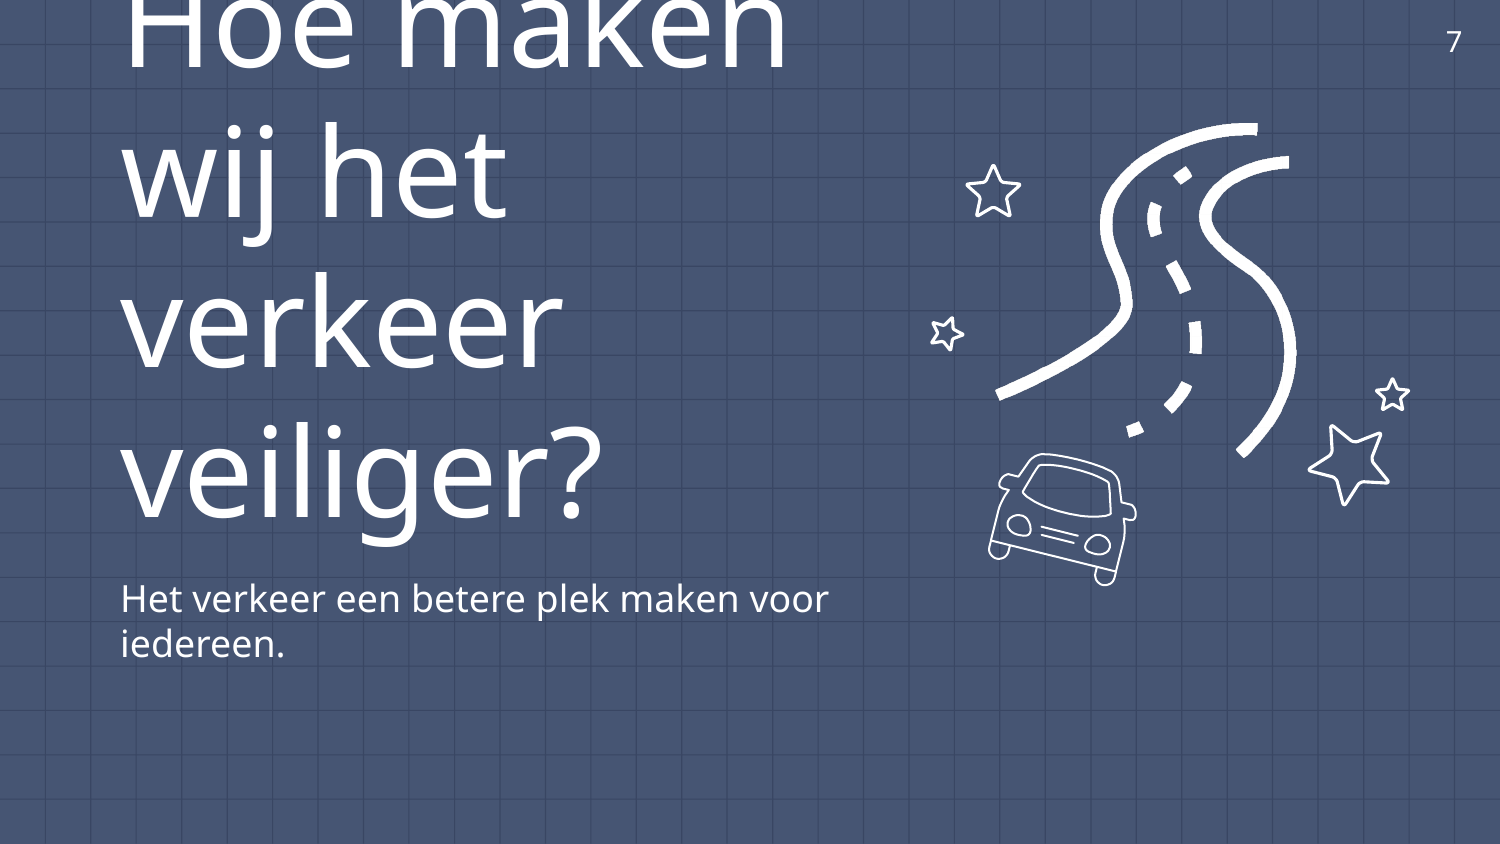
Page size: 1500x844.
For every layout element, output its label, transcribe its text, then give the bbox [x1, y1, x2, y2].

slide_number 7 [1408, 0, 1500, 88]
title Hoe maken wij het verkeer veiliger? [105, 367, 988, 558]
picture [978, 123, 1313, 458]
subtitle Het verkeer een betere plek maken voor iedereen. [105, 559, 955, 689]
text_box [993, 457, 1134, 574]
